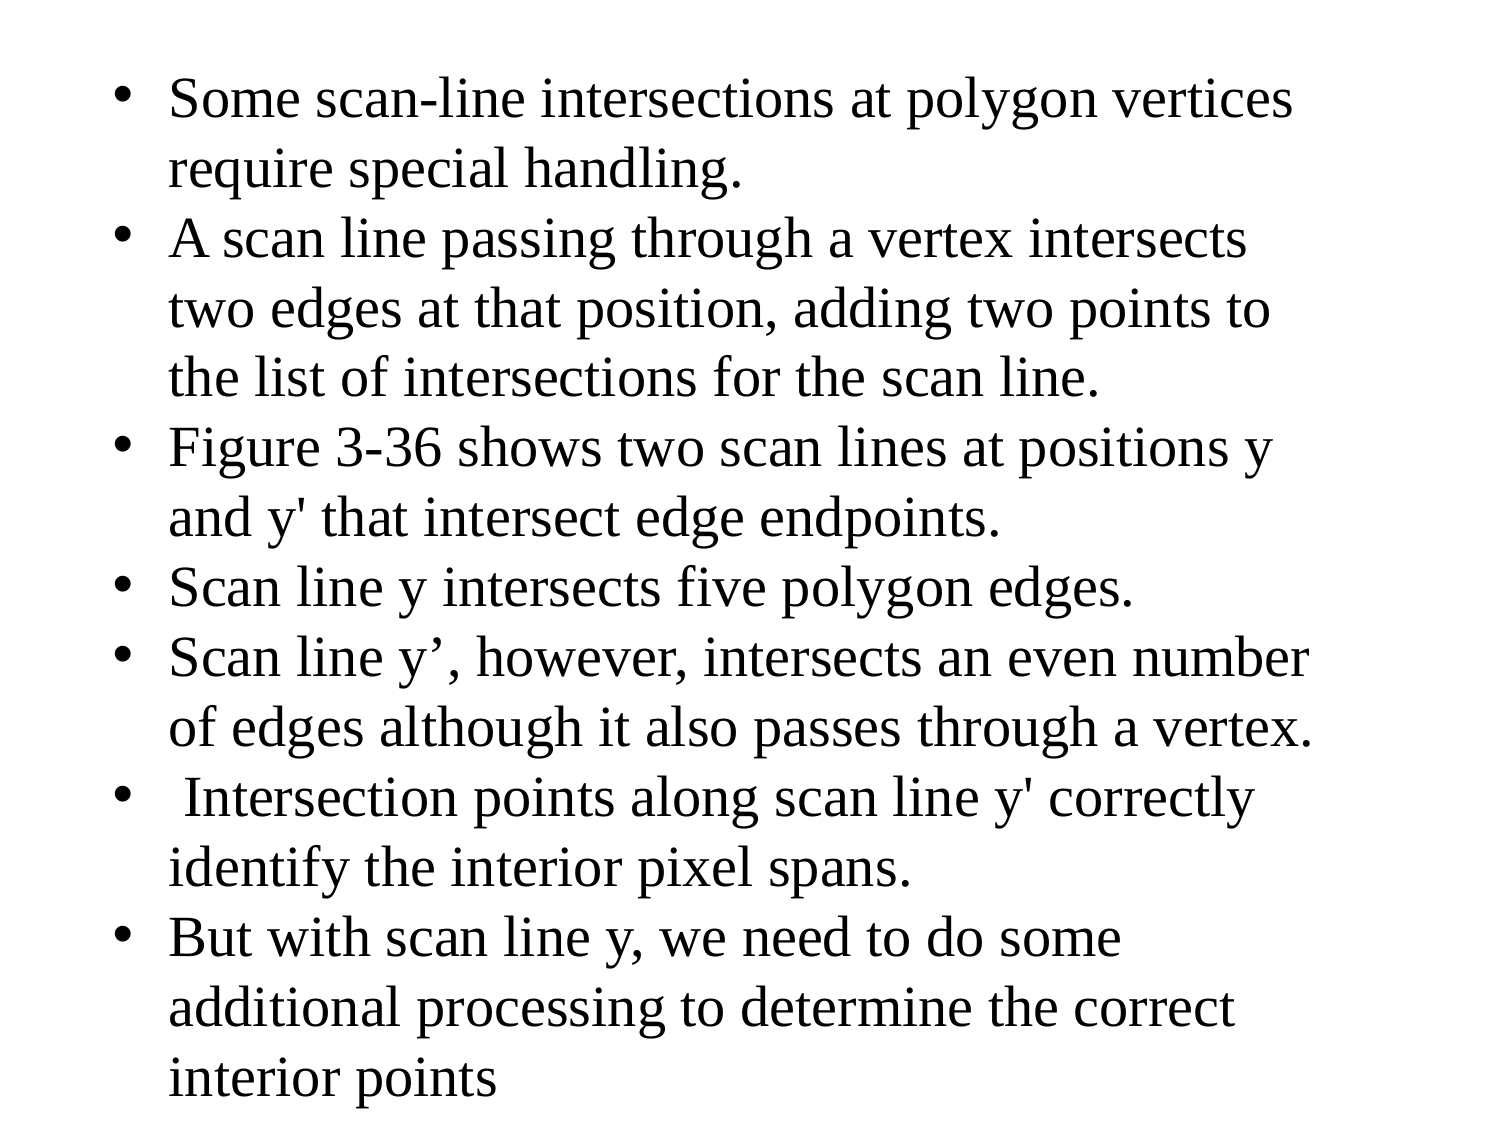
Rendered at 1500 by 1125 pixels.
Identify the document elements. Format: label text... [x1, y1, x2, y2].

list Some scan-line intersections at polygon vertices require special handling. A scan line passing through a vertex intersects two edges at that position, adding two points to the list of intersections for the scan line. Figure 3-36 shows two scan lines at positions y and y' that intersect edge endpoints. Scan line y intersects five polygon edges. Scan line y’, however, intersects an even number of edges although it also passes through a vertex. Intersection points along scan line y' correctly identify the interior pixel spans. But with scan line y, we need to do some additional processing to determine the correct interior points [112, 58, 1325, 1119]
